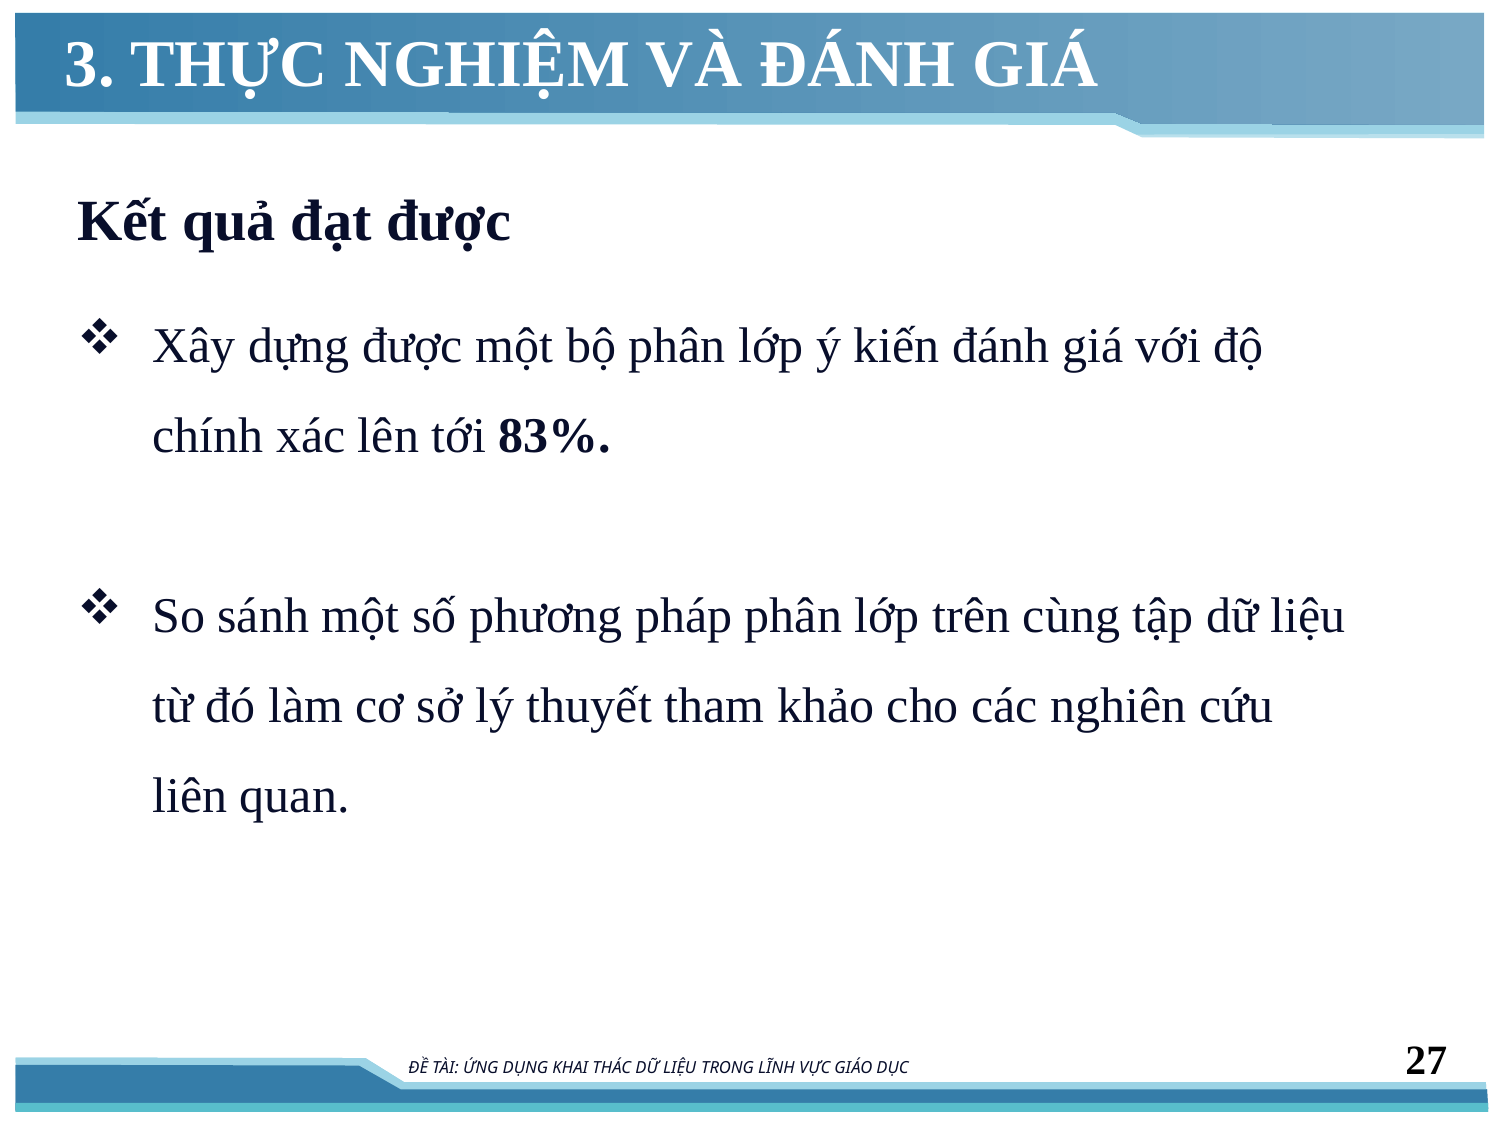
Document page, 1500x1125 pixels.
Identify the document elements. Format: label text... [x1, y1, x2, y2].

title 3. THỰC NGHIỆM VÀ ĐÁNH GIÁ [50, 12, 1300, 118]
text_box Xây dựng được một bộ phân lớp ý kiến đánh giá với độ chính xác lên tới 83%. So sánh một số phương pháp phân lớp trên cùng tập dữ liệu từ đó làm cơ sở lý thuyết tham khảo cho các nghiên cứu liên quan. [62, 274, 1363, 830]
text_box Kết quả đạt được [62, 174, 1250, 260]
slide_number 27 [1374, 1024, 1463, 1086]
